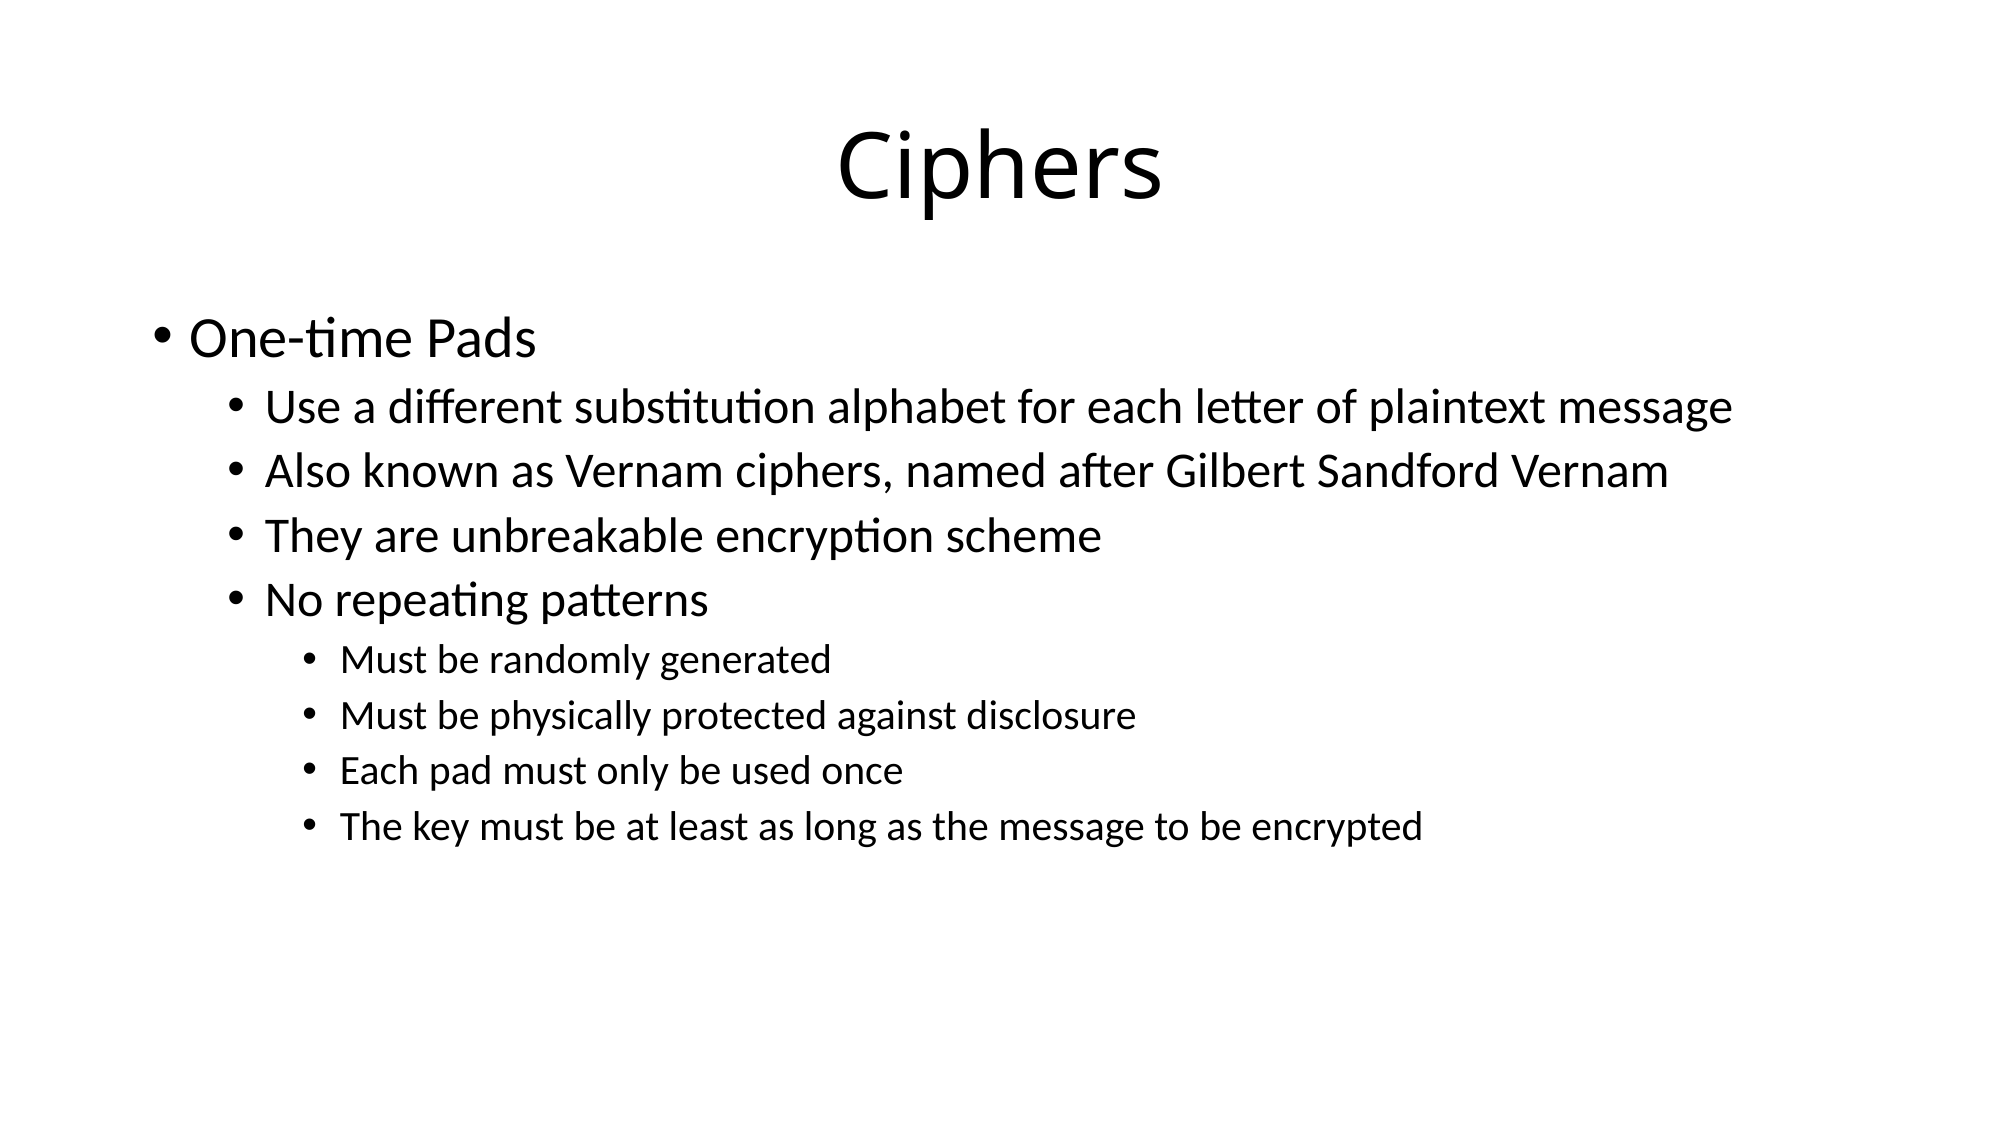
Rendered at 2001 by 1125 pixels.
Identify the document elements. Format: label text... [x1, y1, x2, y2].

title Ciphers [137, 59, 1863, 278]
list One-time Pads Use a different substitution alphabet for each letter of plaintext message Also known as Vernam ciphers, named after Gilbert Sandford Vernam They are unbreakable encryption scheme No repeating patterns Must be randomly generated Must be physically protected against disclosure Each pad must only be used once The key must be at least as long as the message to be encrypted [137, 299, 1863, 1014]
